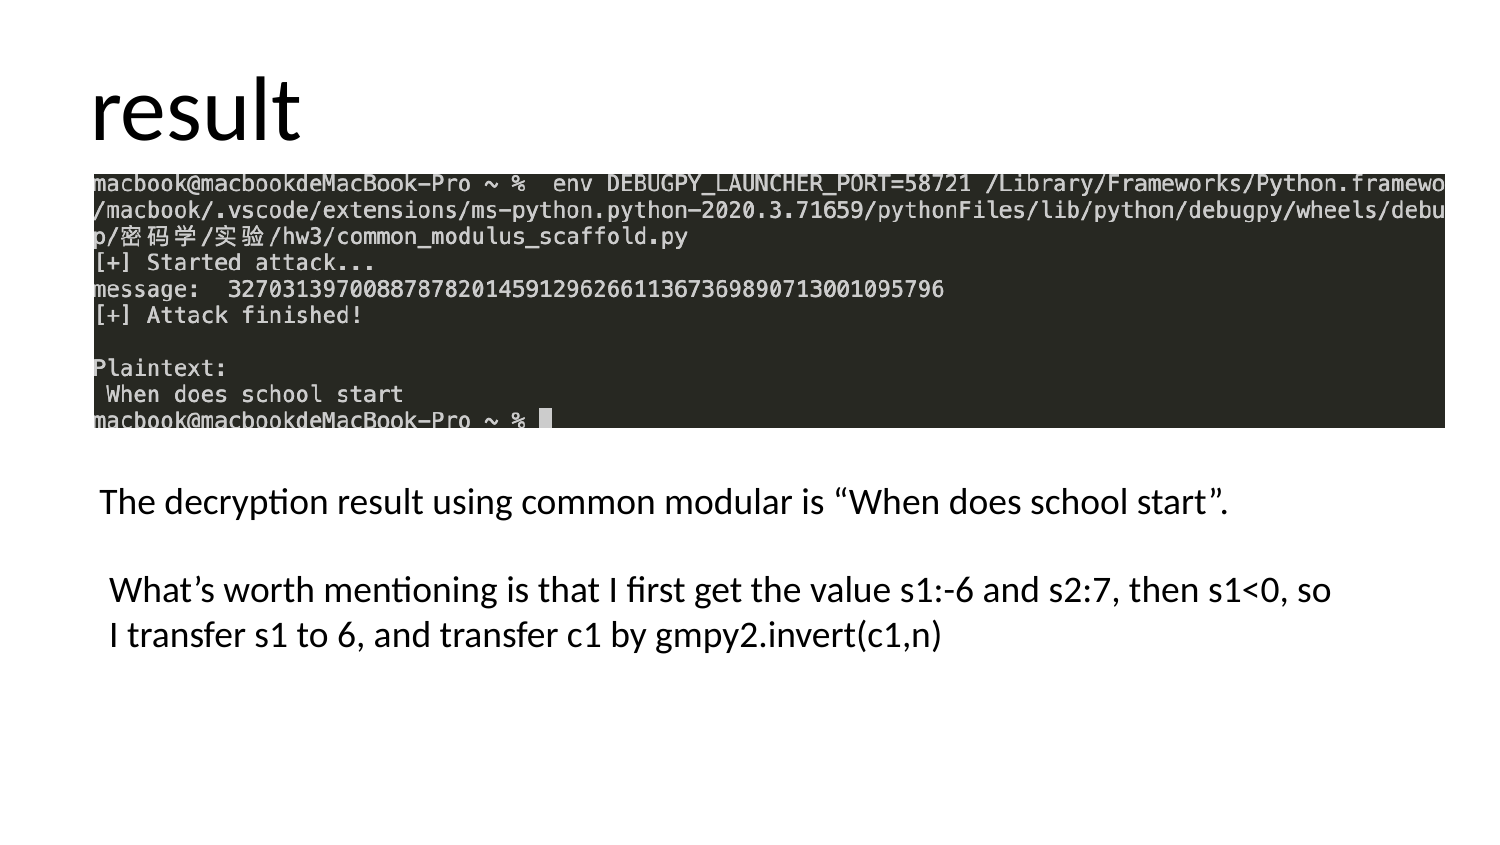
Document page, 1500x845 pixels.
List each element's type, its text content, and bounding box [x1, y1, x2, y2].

text_box What’s worth mentioning is that I first get the value s1:-6 and s2:7, then s1<0, so I transfer s1 to 6, and transfer c1 by gmpy2.invert(c1,n) [94, 557, 1359, 663]
text_box The decryption result using common modular is “When does school start”. [84, 469, 1416, 529]
title result [75, 33, 1425, 175]
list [94, 174, 1445, 428]
